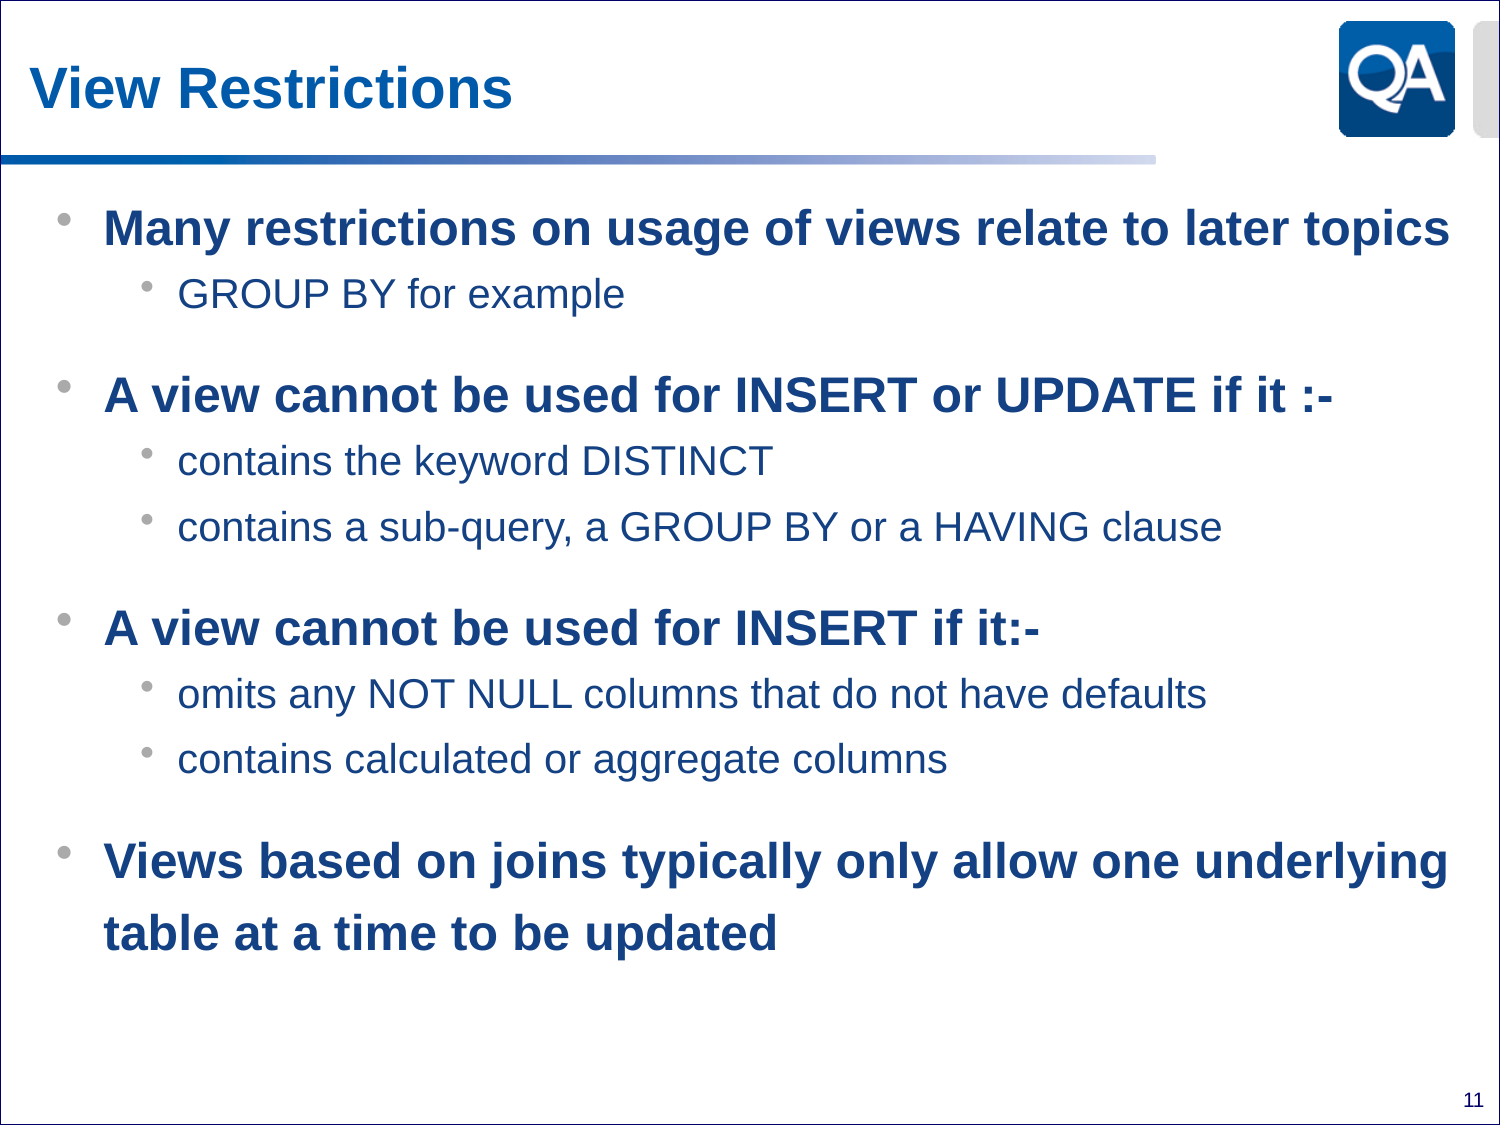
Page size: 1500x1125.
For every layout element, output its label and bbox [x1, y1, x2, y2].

text_box [0, 0, 1500, 1125]
